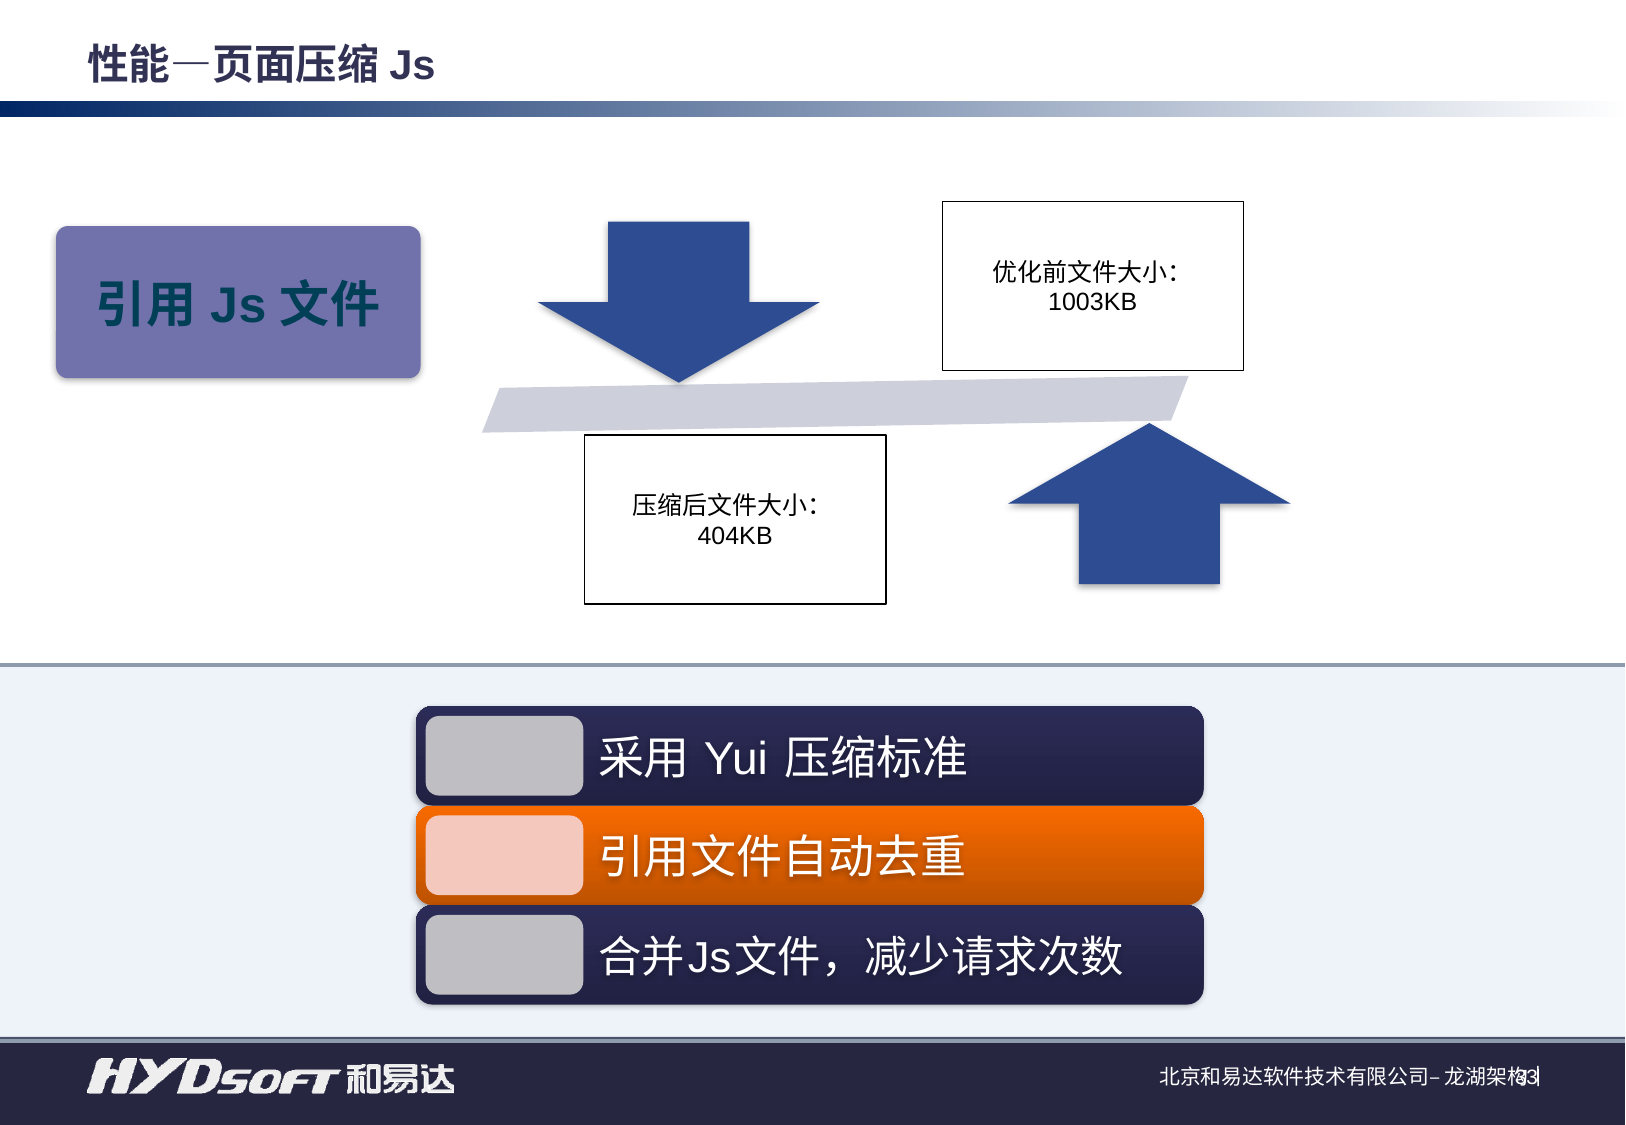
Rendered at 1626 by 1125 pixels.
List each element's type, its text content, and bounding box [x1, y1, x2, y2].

text_box [0, 663, 1625, 1043]
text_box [415, 705, 1204, 1005]
text_box 引用Js文件 [55, 226, 421, 379]
text_box 性能—页面压缩Js [87, 38, 846, 89]
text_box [443, 201, 1385, 605]
